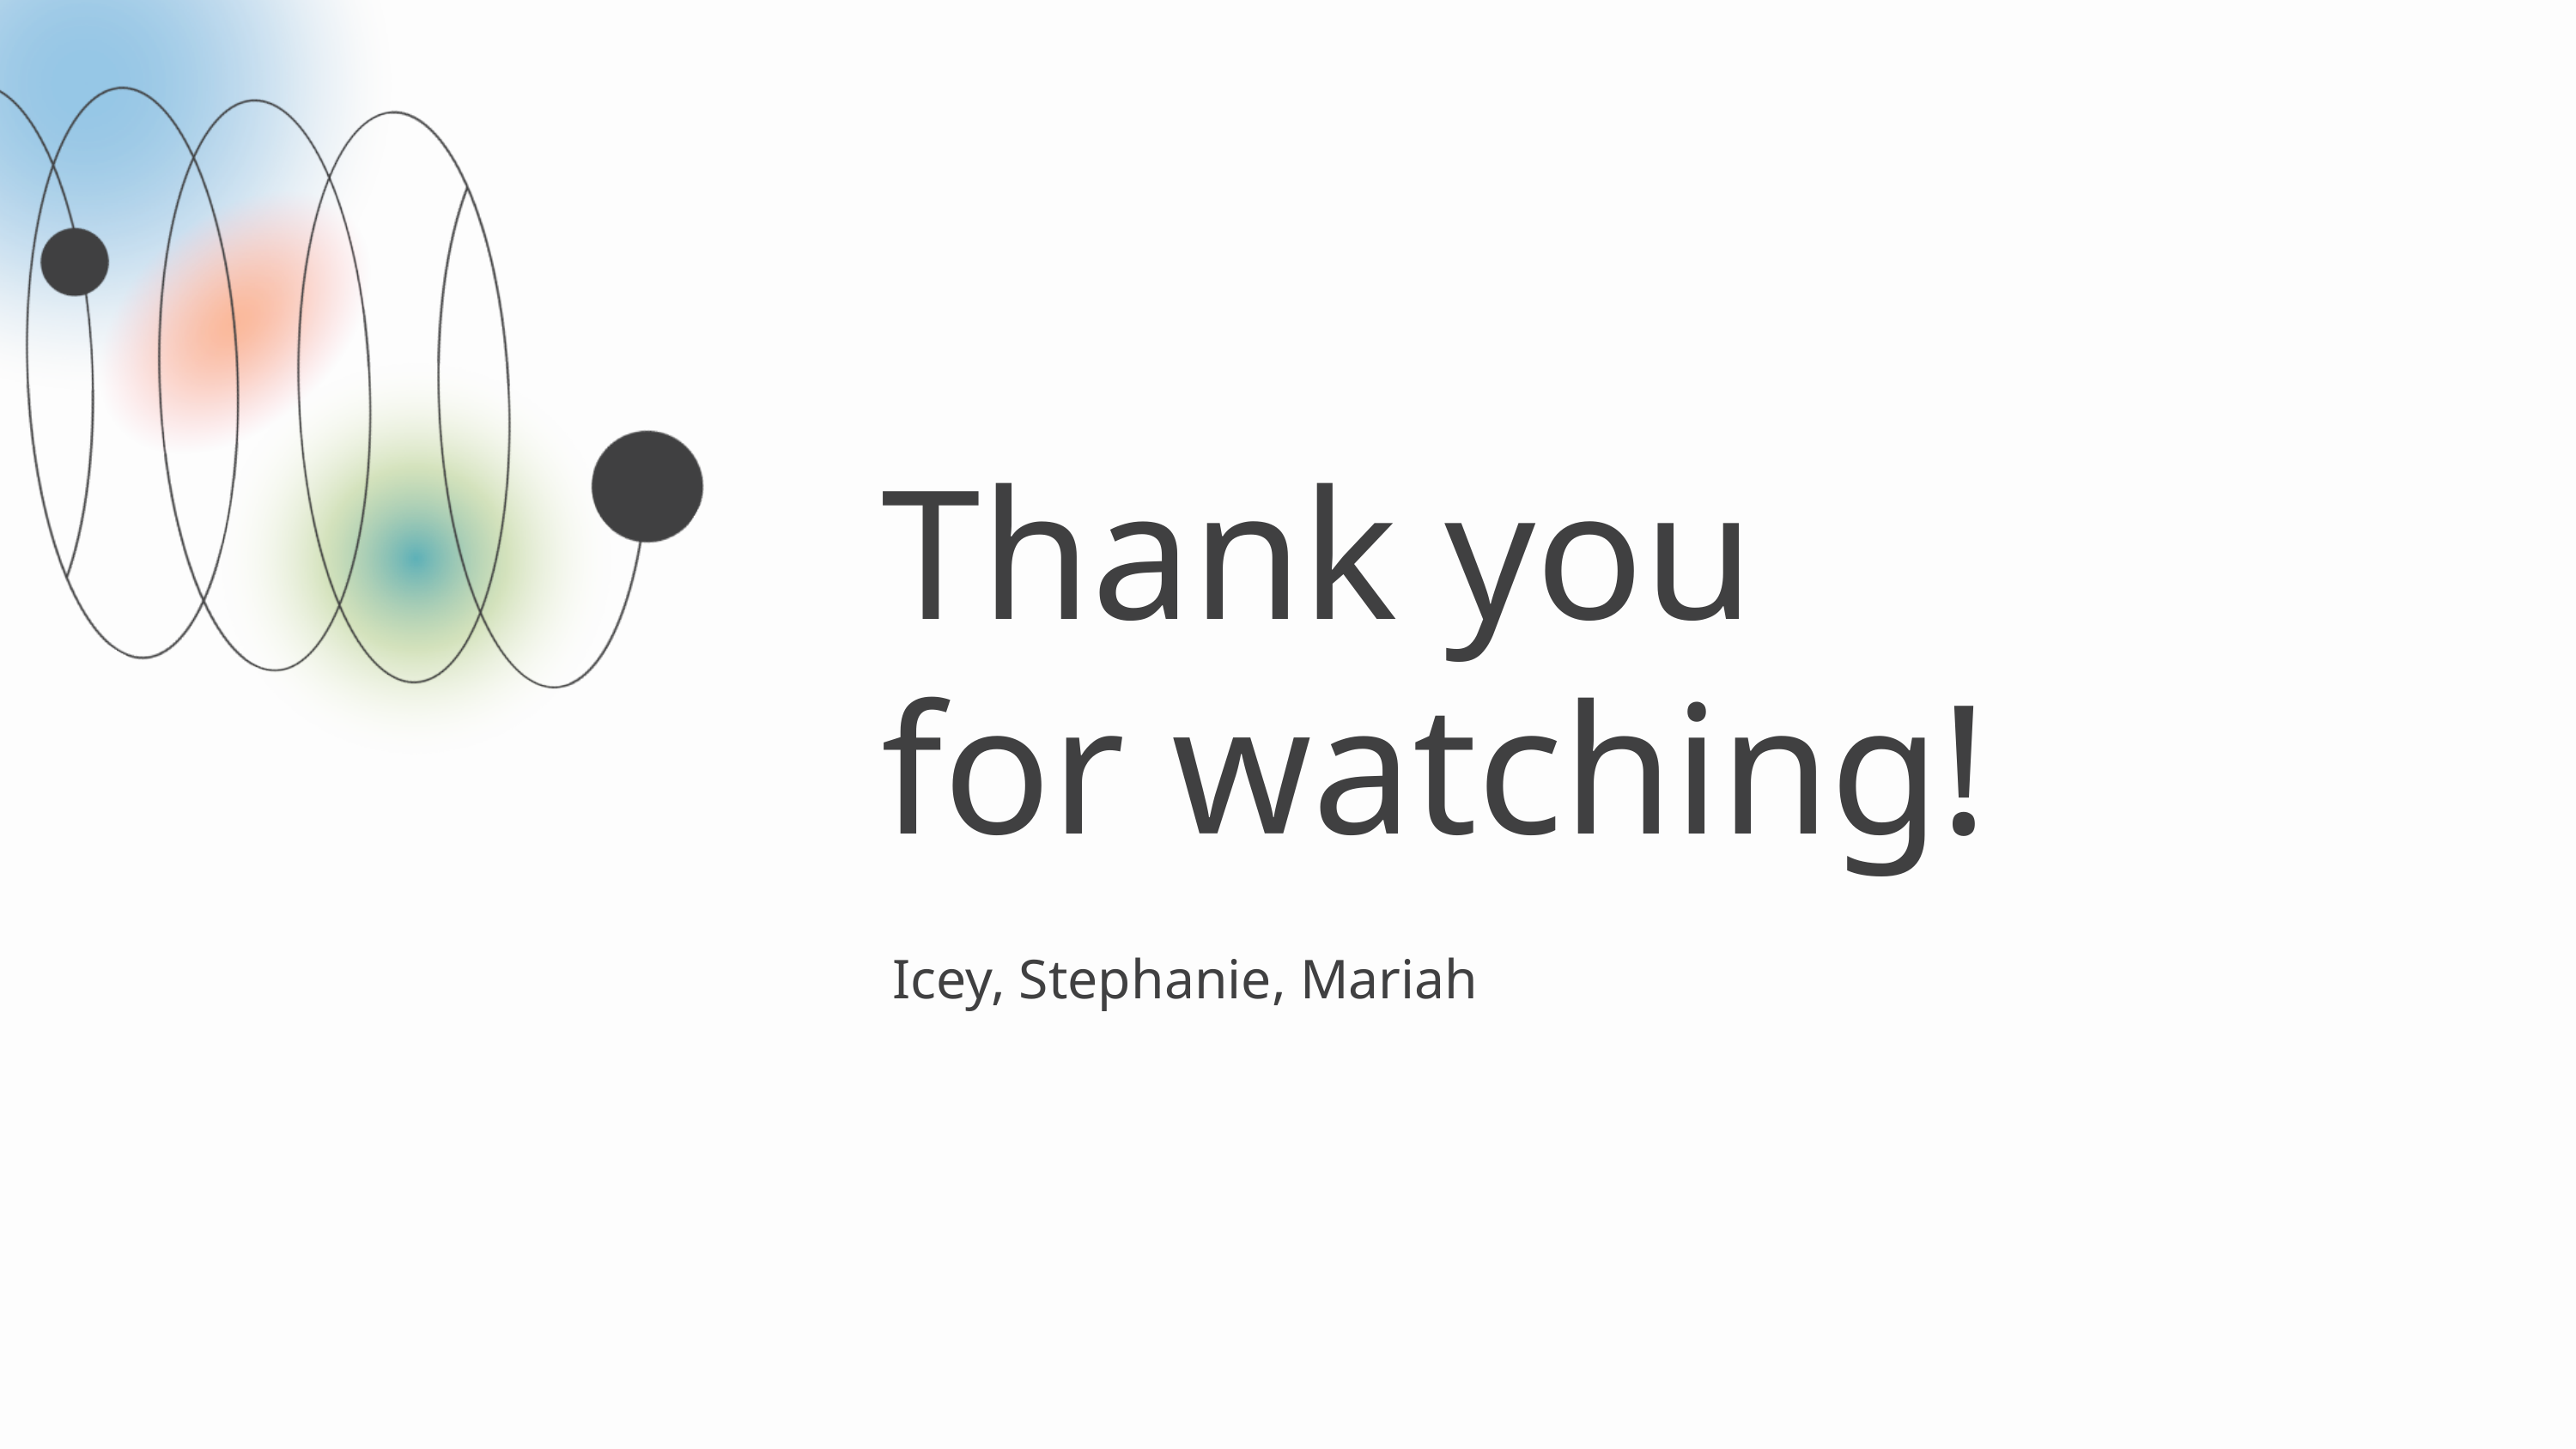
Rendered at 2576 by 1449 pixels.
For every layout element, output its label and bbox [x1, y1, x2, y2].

text_box [881, 440, 2576, 1009]
picture [0, 0, 880, 868]
